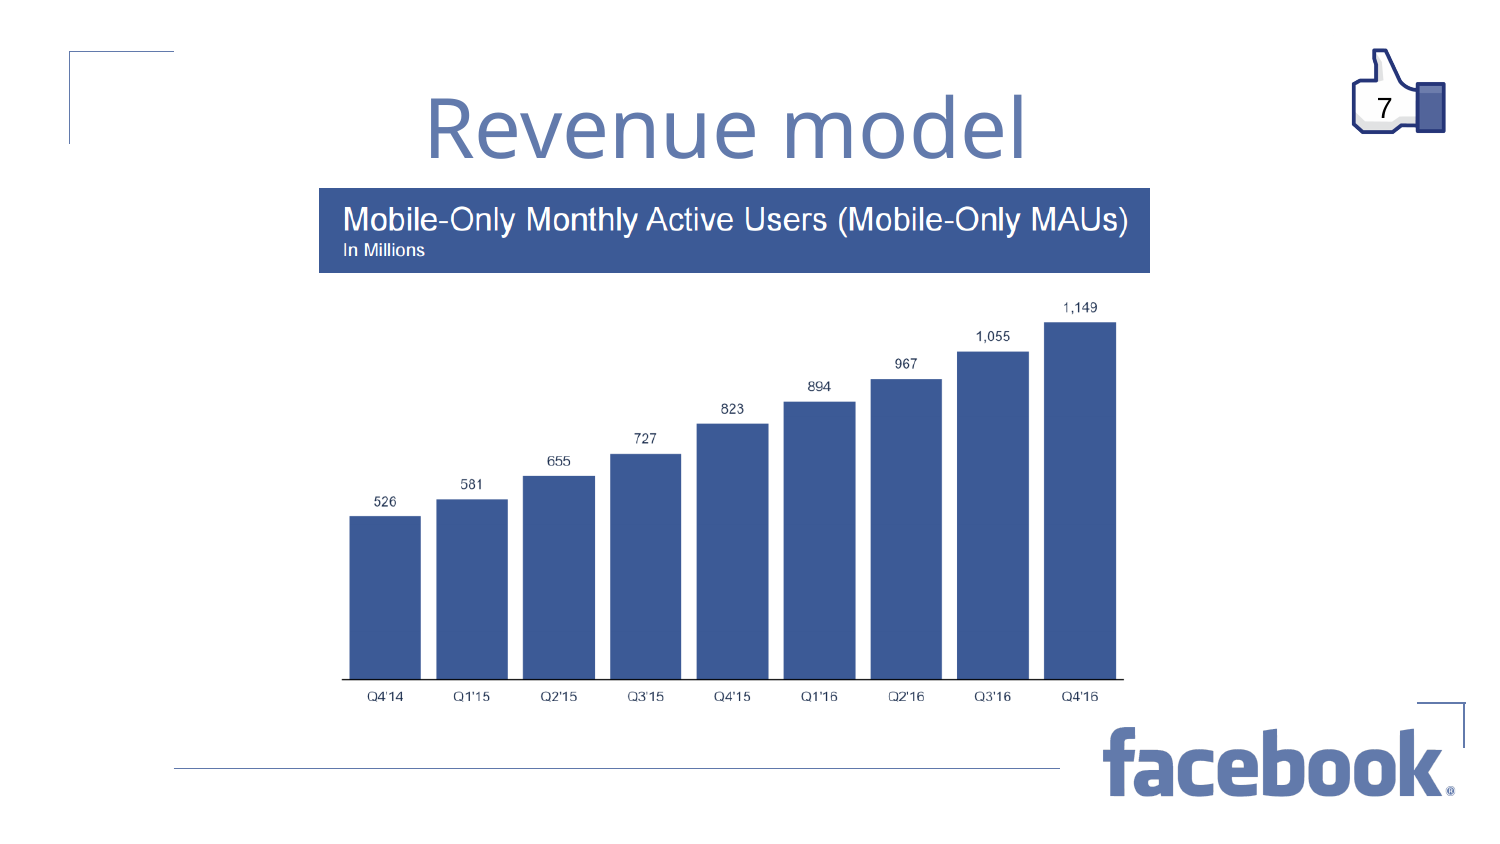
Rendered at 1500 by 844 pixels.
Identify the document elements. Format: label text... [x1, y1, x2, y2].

picture [319, 188, 1500, 844]
list Revenue model [408, 45, 1061, 186]
picture [1333, 35, 1451, 145]
